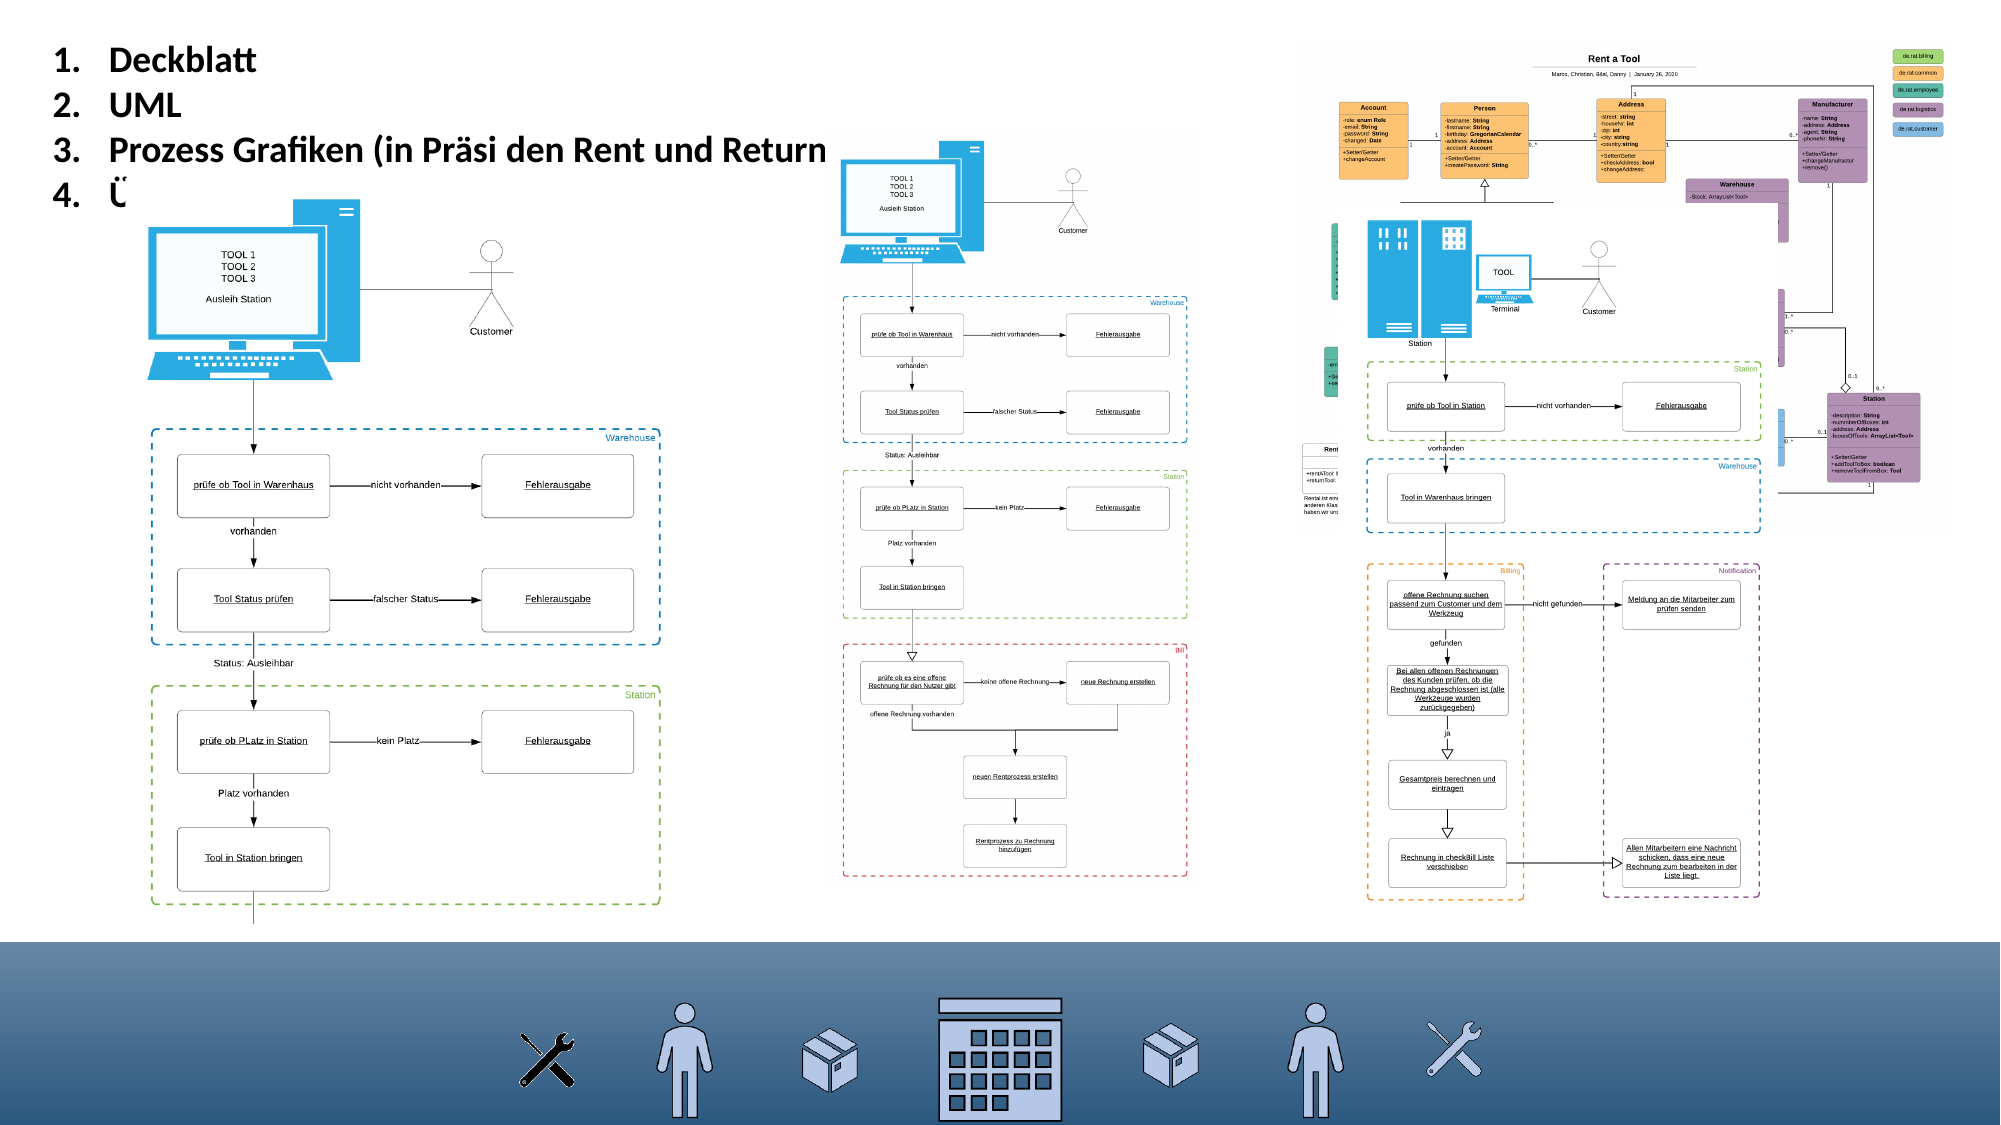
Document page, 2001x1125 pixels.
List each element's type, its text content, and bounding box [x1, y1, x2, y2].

picture [790, 1021, 869, 1099]
picture [1421, 1016, 1486, 1081]
picture [125, 177, 682, 924]
picture [914, 973, 1086, 1125]
text_box Deckblatt UML Prozess Grafiken (in Präsi den Rent und Return Prozess erklären) Übergang an intellij [37, 28, 1252, 223]
picture [1255, 999, 1376, 1121]
picture [1131, 1016, 1210, 1094]
picture [825, 126, 1202, 891]
picture [624, 999, 745, 1121]
picture [1295, 42, 1952, 917]
picture [514, 1027, 579, 1092]
